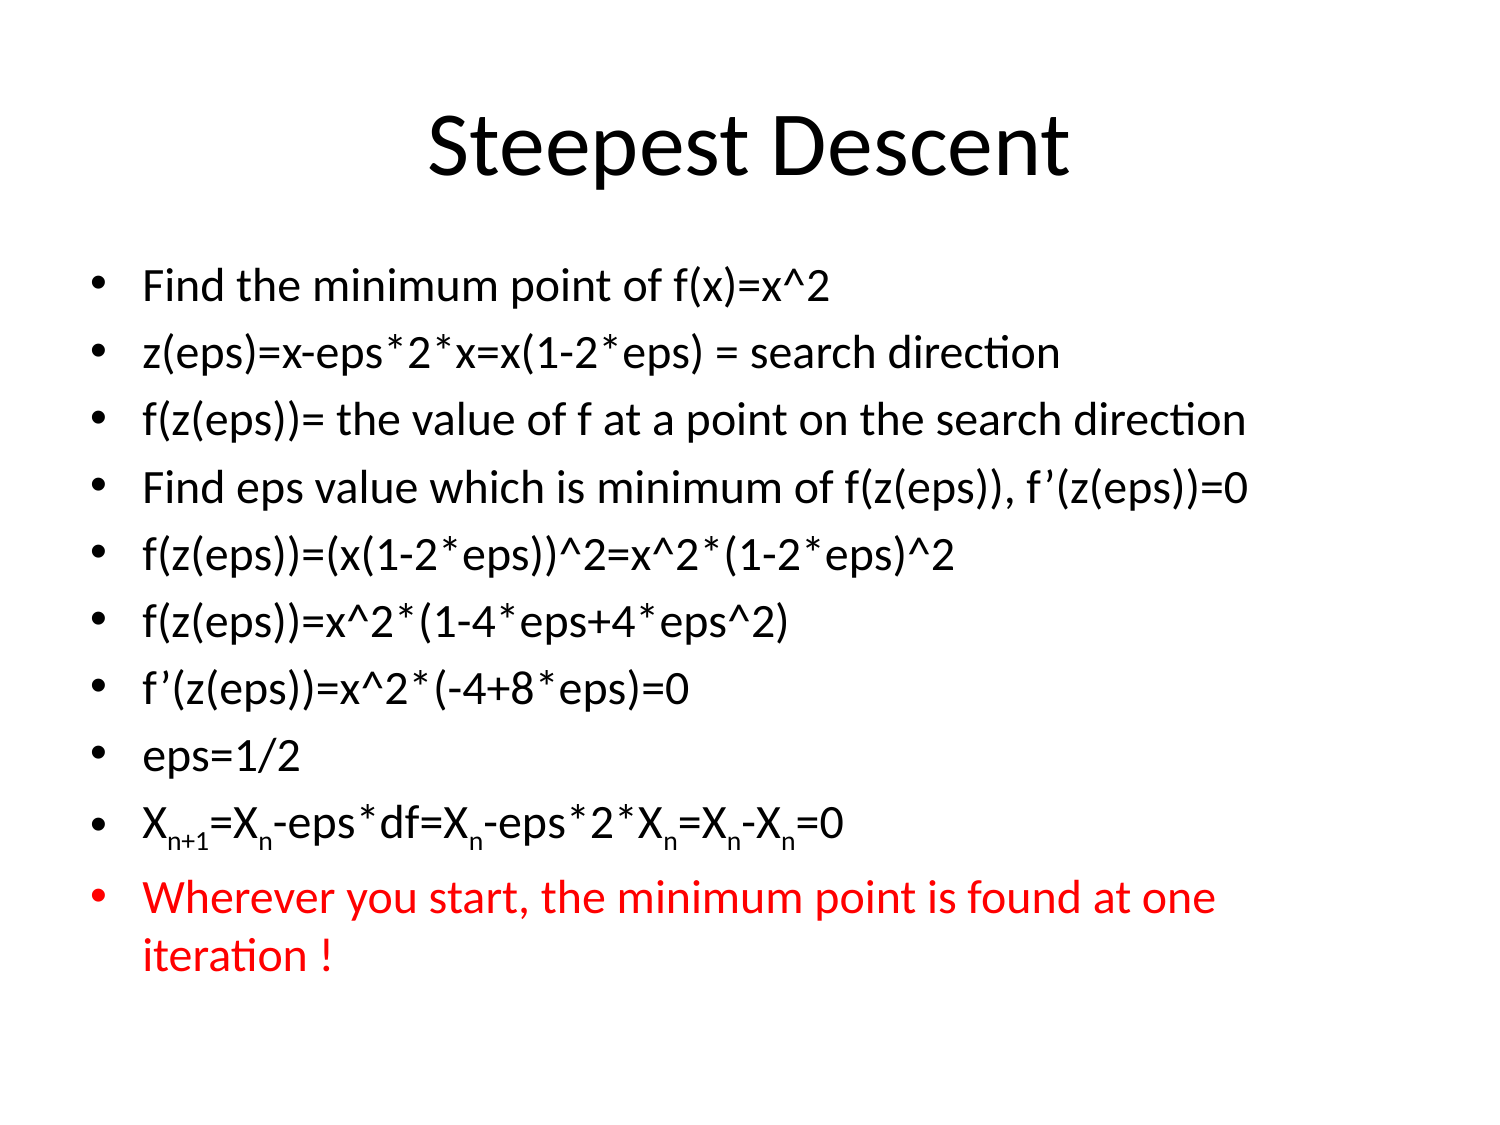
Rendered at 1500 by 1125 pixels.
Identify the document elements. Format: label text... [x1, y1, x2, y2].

title Steepest Descent [75, 45, 1425, 233]
list Find the minimum point of f(x)=x^2 z(eps)=x-eps*2*x=x(1-2*eps) = search direction f(z(eps))= the value of f at a point on the search direction Find eps value which is minimum of f(z(eps)), f’(z(eps))=0 f(z(eps))=(x(1-2*eps))^2=x^2*(1-2*eps)^2 f(z(eps))=x^2*(1-4*eps+4*eps^2) f’(z(eps))=x^2*(-4+8*eps)=0 eps=1/2 Xn+1=Xn-eps*df=Xn-eps*2*Xn=Xn-Xn=0 Wherever you start, the minimum point is found at one iteration ! [75, 246, 1425, 989]
